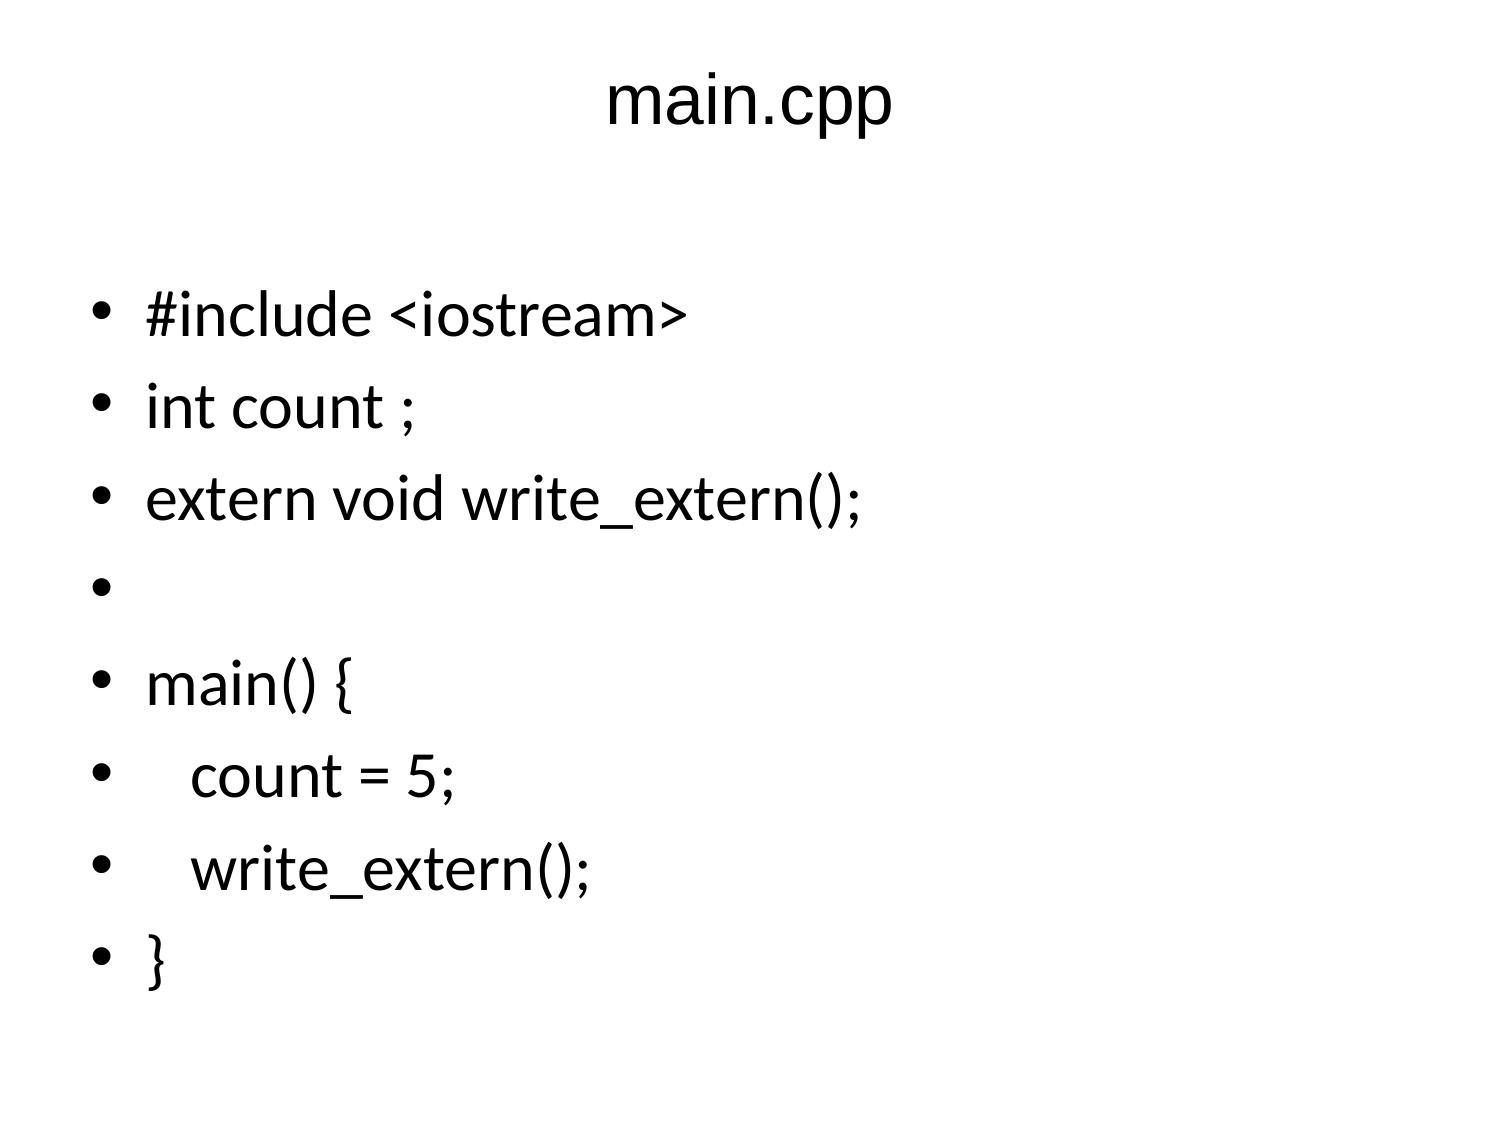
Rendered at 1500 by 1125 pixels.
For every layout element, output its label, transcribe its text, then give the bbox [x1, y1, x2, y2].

title main.cpp [75, 45, 1425, 233]
list #include <iostream> int count ; extern void write_extern(); main() { count = 5; write_extern(); } [75, 262, 1425, 1005]
